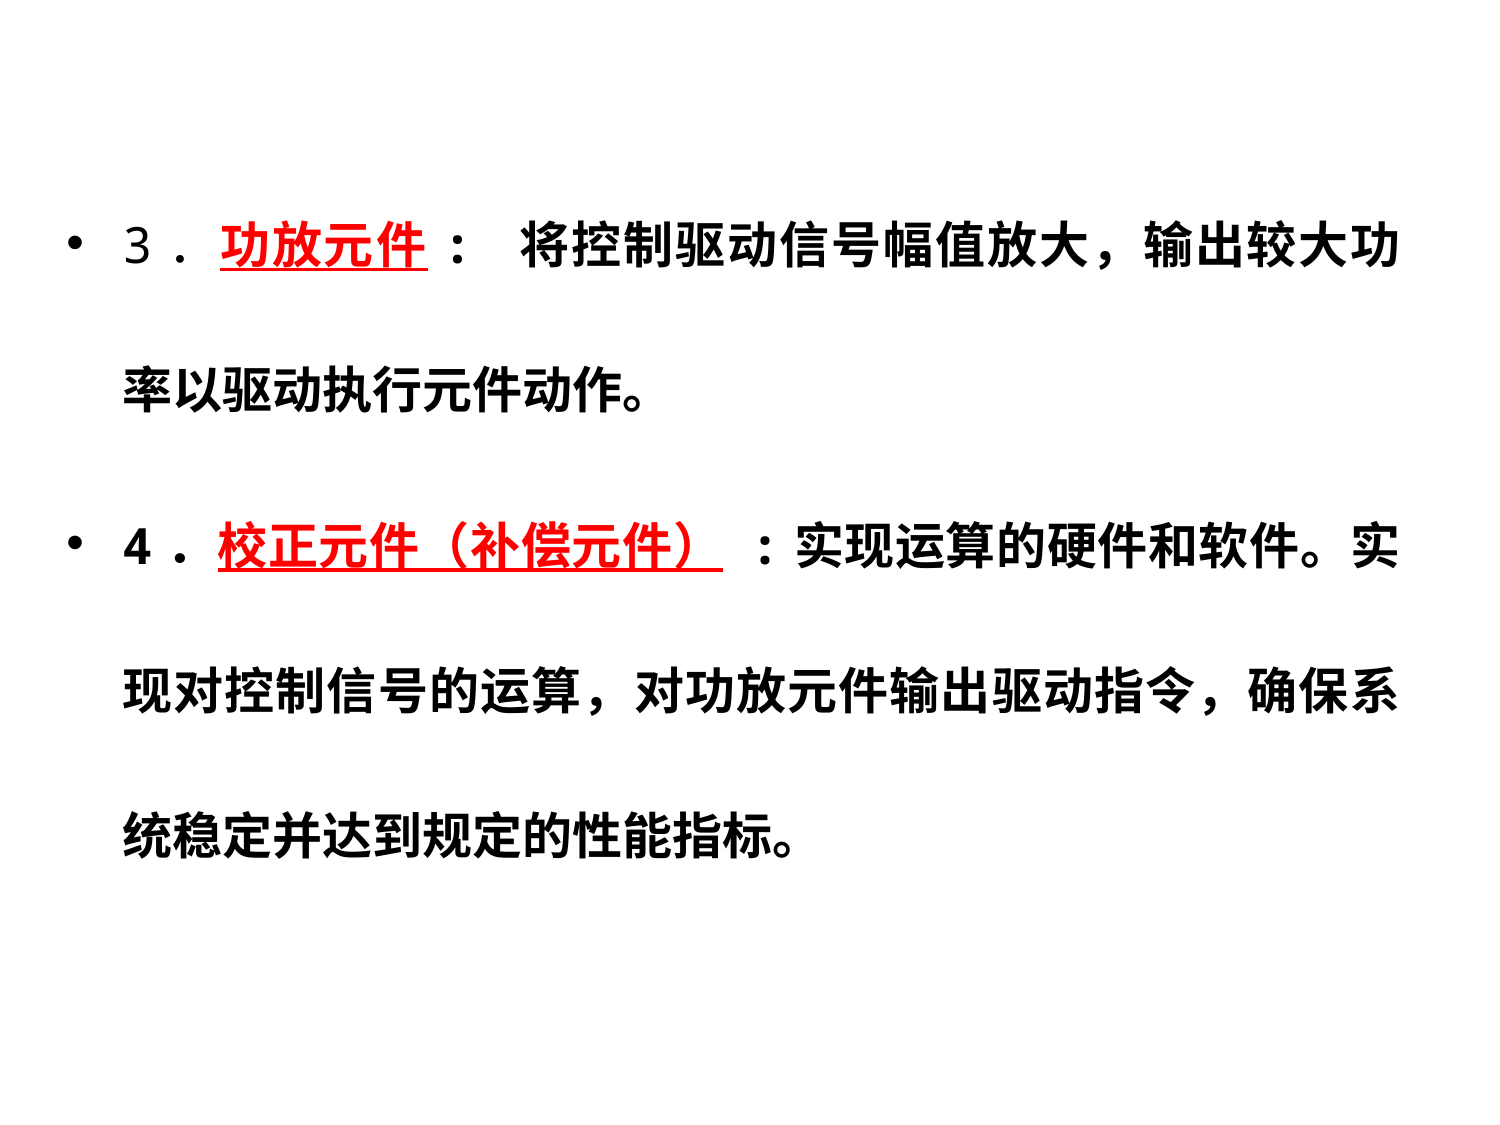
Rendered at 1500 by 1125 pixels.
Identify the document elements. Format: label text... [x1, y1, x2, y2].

list 3．功放元件: 将控制驱动信号幅值放大，输出较大功率以驱动执行元件动作。 4．校正元件（补偿元件） :实现运算的硬件和软件。实现对控制信号的运算，对功放元件输出驱动指令，确保系统稳定并达到规定的性能指标。 [51, 125, 1416, 1024]
